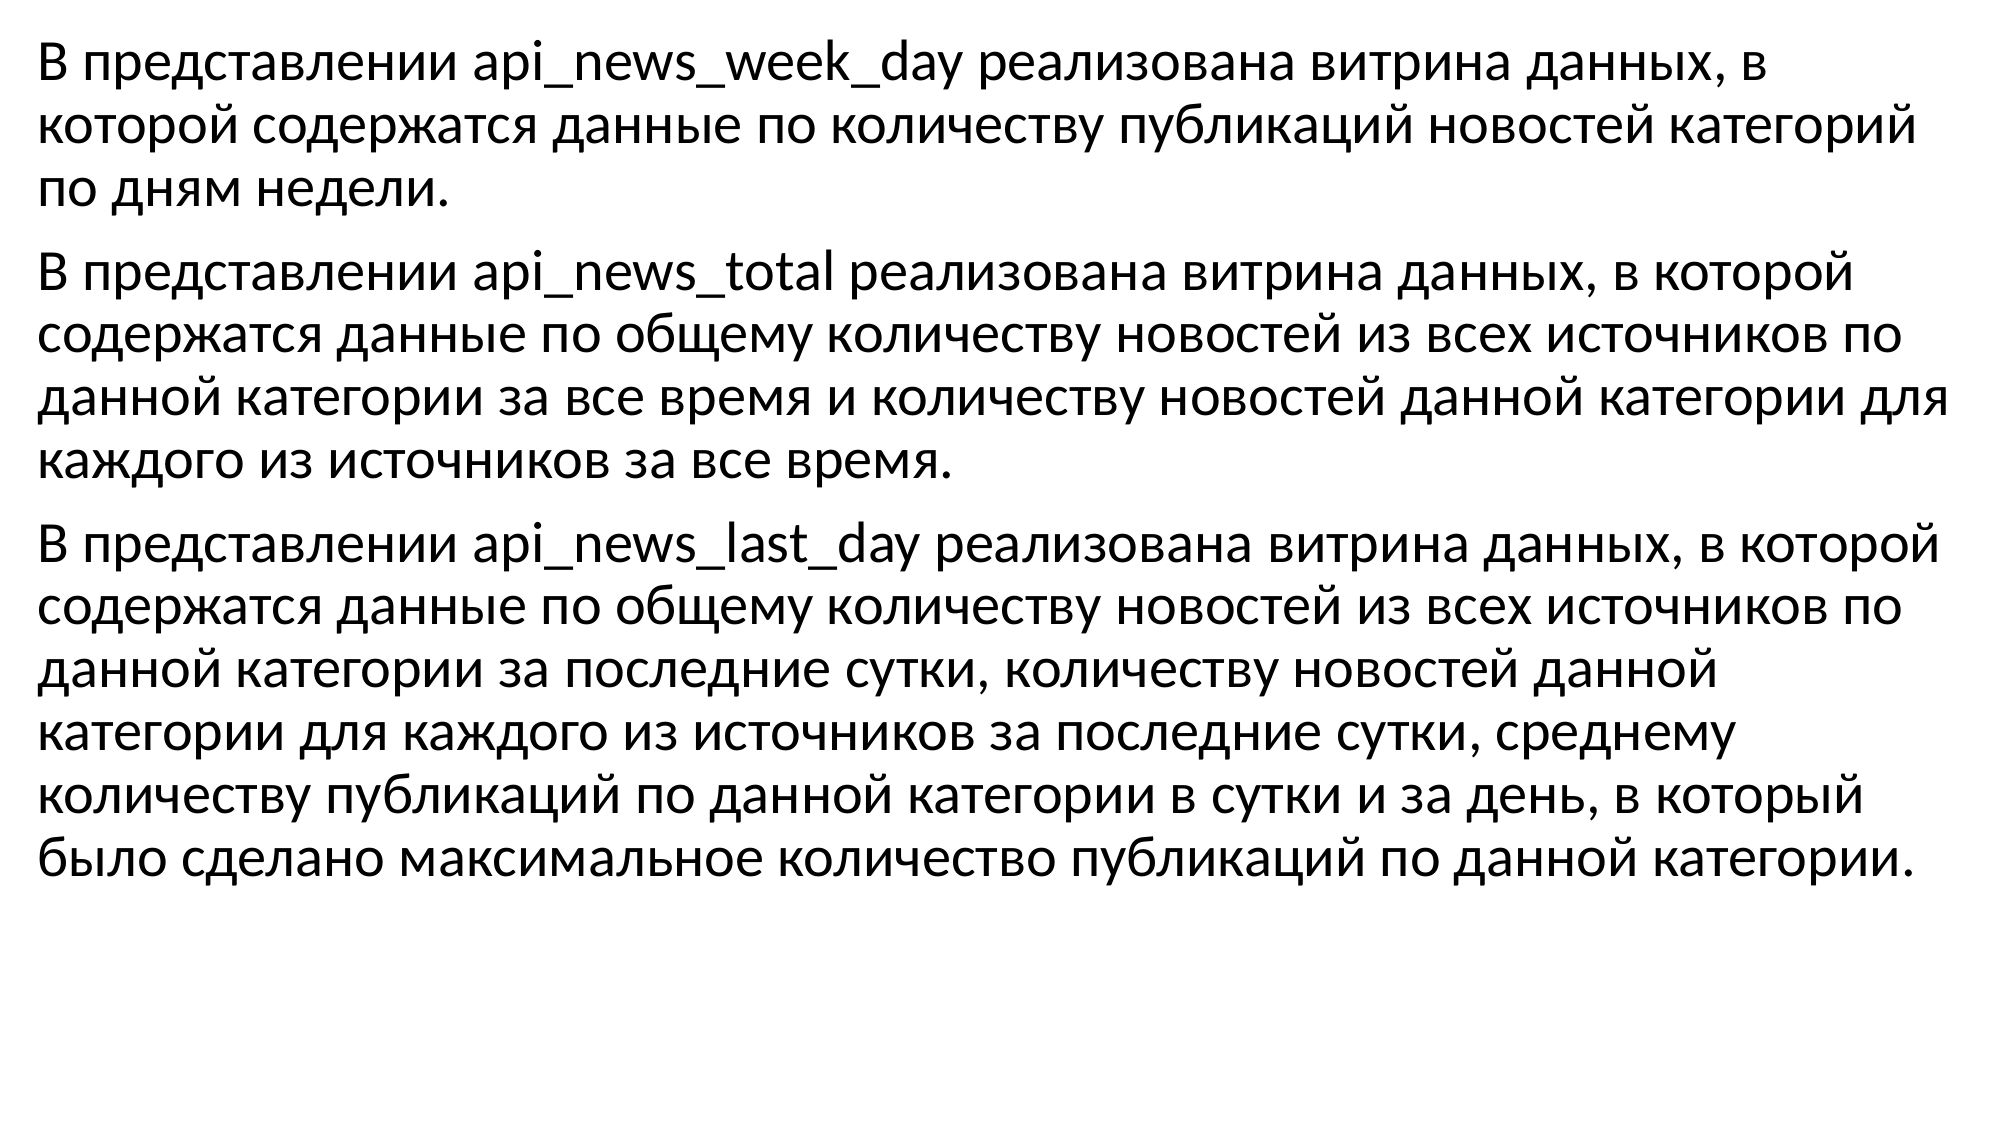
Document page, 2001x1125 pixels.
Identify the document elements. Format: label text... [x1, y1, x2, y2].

list В представлении api_news_week_day реализована витрина данных, в которой содержатся данные по количеству публикаций новостей категорий по дням недели. В представлении api_news_total реализована витрина данных, в которой содержатся данные по общему количеству новостей из всех источников по данной категории за все время и количеству новостей данной категории для каждого из источников за все время. В представлении api_news_last_day реализована витрина данных, в которой содержатся данные по общему количеству новостей из всех источников по данной категории за последние сутки, количеству новостей данной категории для каждого из источников за последние сутки, среднему количеству публикаций по данной категории в сутки и за день, в который было сделано максимальное количество публикаций по данной категории. [22, 22, 1985, 1099]
